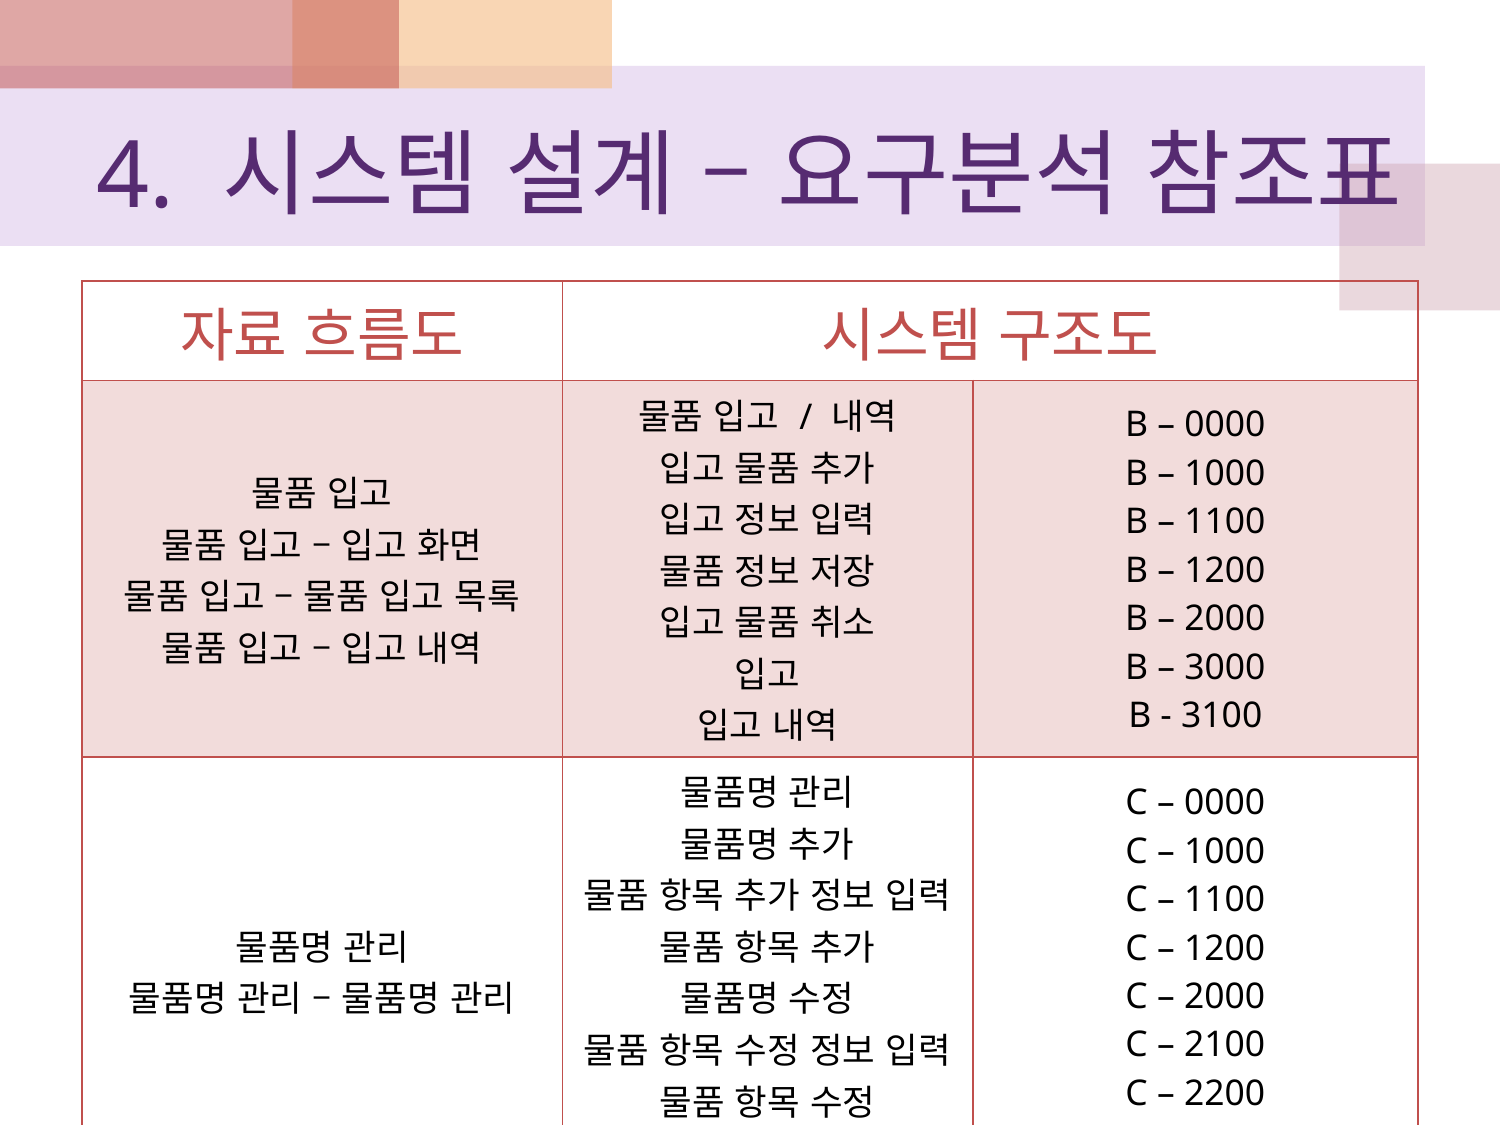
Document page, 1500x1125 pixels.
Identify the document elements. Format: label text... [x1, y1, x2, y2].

table_header 시스템 구조도 [563, 282, 1417, 380]
title 4. 시스템 설계 – 요구분석 참조표 [75, 88, 1425, 246]
table_cell 물품명 관리 물품명 관리 – 물품명 관리 [83, 758, 562, 1125]
table_cell 물품 입고 / 내역 입고 물품 추가 입고 정보 입력 물품 정보 저장 입고 물품 취소 입고 입고 내역 [563, 381, 972, 756]
table_cell 물품명 관리 물품명 추가 물품 항목 추가 정보 입력 물품 항목 추가 물품명 수정 물품 항목 수정 정보 입력 물품 항목 수정 물품명 삭제 [563, 758, 972, 1125]
table_cell B – 0000 B – 1000 B – 1100 B – 1200 B – 2000 B – 3000 B - 3100 [974, 381, 1417, 756]
table_header 자료 흐름도 [83, 282, 562, 380]
table_cell 물품 입고 물품 입고 – 입고 화면 물품 입고 – 물품 입고 목록 물품 입고 – 입고 내역 [83, 381, 562, 756]
table_cell C – 0000 C – 1000 C – 1100 C – 1200 C – 2000 C – 2100 C – 2200 C – 3000 [974, 758, 1417, 1125]
